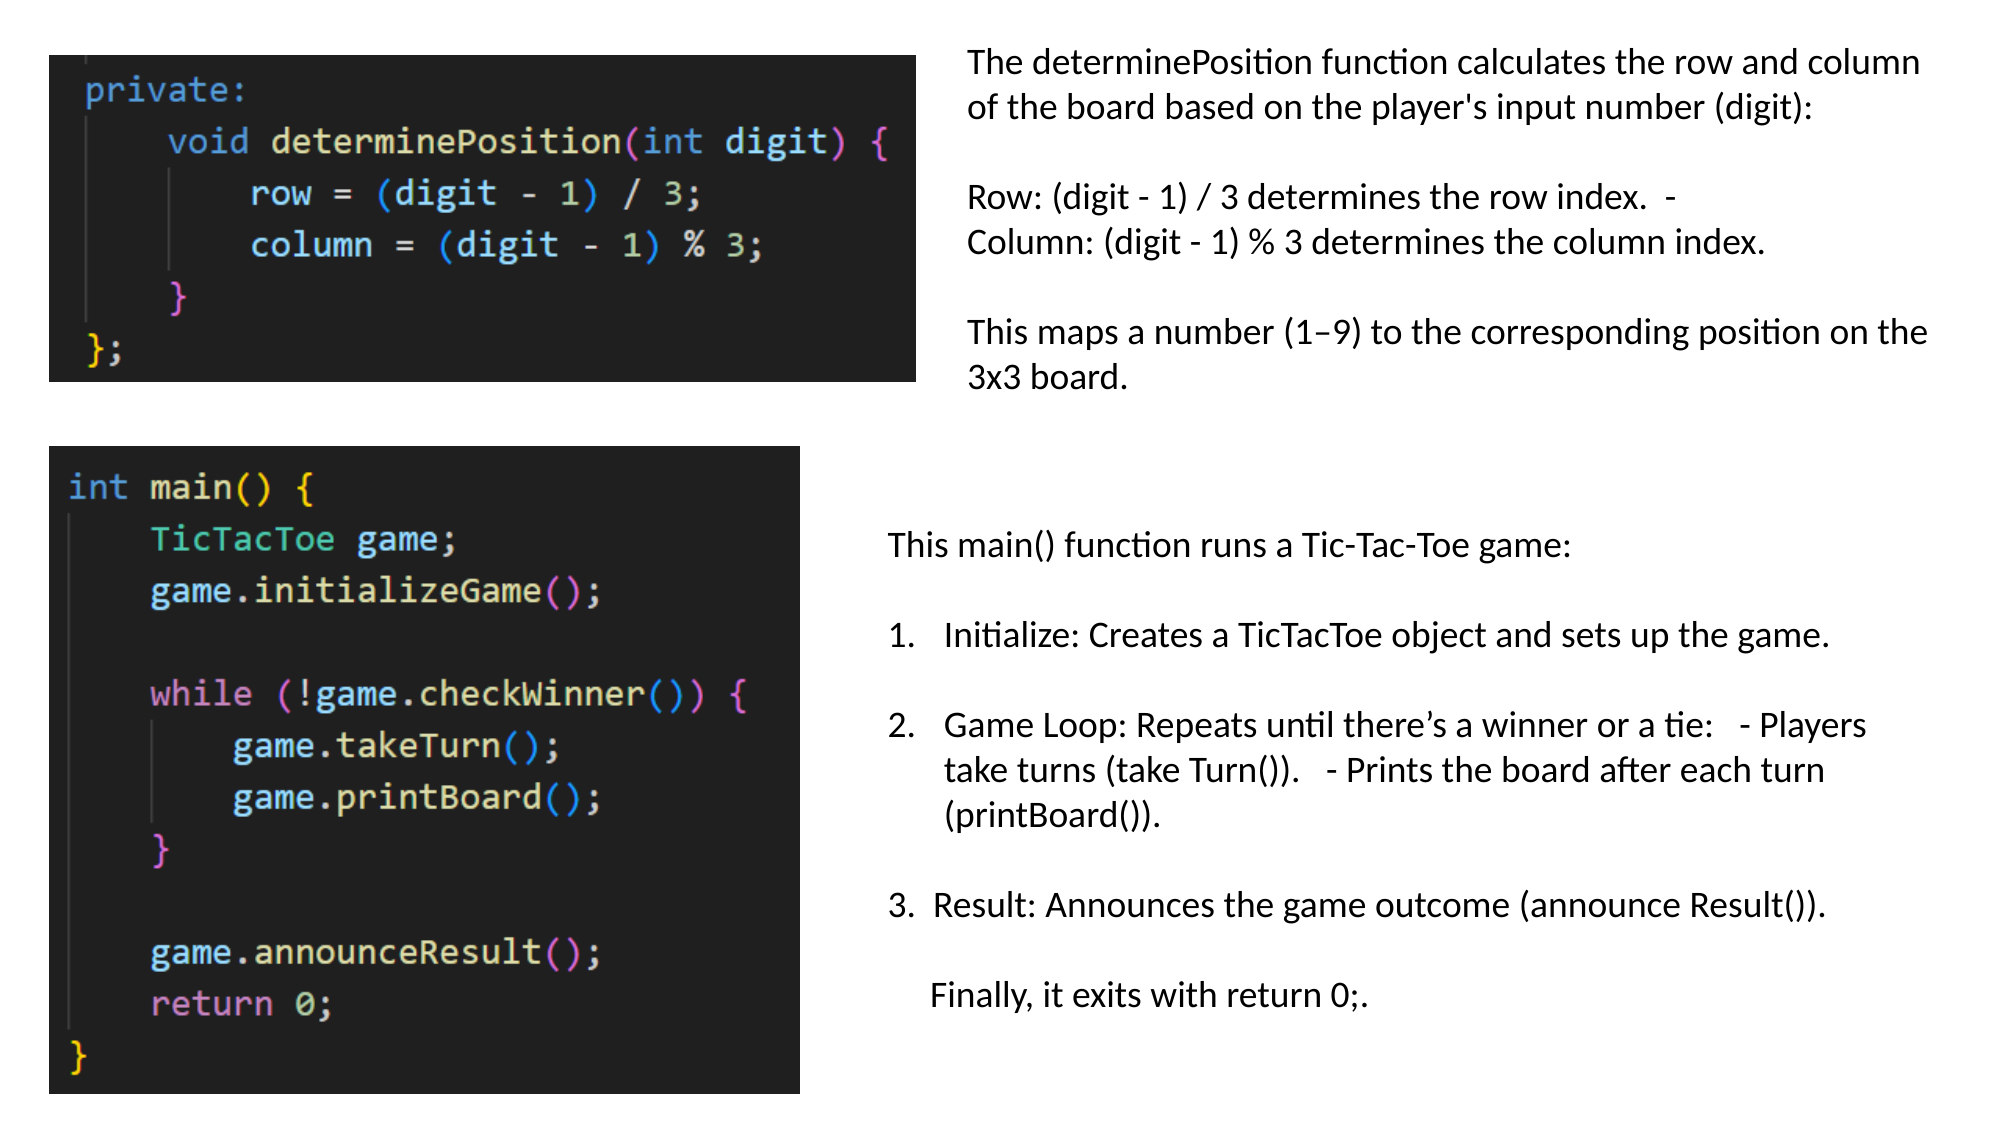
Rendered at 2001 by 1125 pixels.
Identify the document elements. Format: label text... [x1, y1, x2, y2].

text_box This main() function runs a Tic-Tac-Toe game: Initialize: Creates a TicTacToe object and sets up the game. Game Loop: Repeats until there’s a winner or a tie: - Players take turns (take Turn()). - Prints the board after each turn (printBoard()). 3. Result: Announces the game outcome (announce Result()). Finally, it exits with return 0;. [873, 512, 1907, 1022]
picture [49, 55, 916, 383]
picture [49, 446, 800, 1094]
text_box The determinePosition function calculates the row and column of the board based on the player's input number (digit): Row: (digit - 1) / 3 determines the row index. - Column: (digit - 1) % 3 determines the column index. This maps a number (1–9) to the corresponding position on the 3x3 board. [952, 29, 1967, 404]
